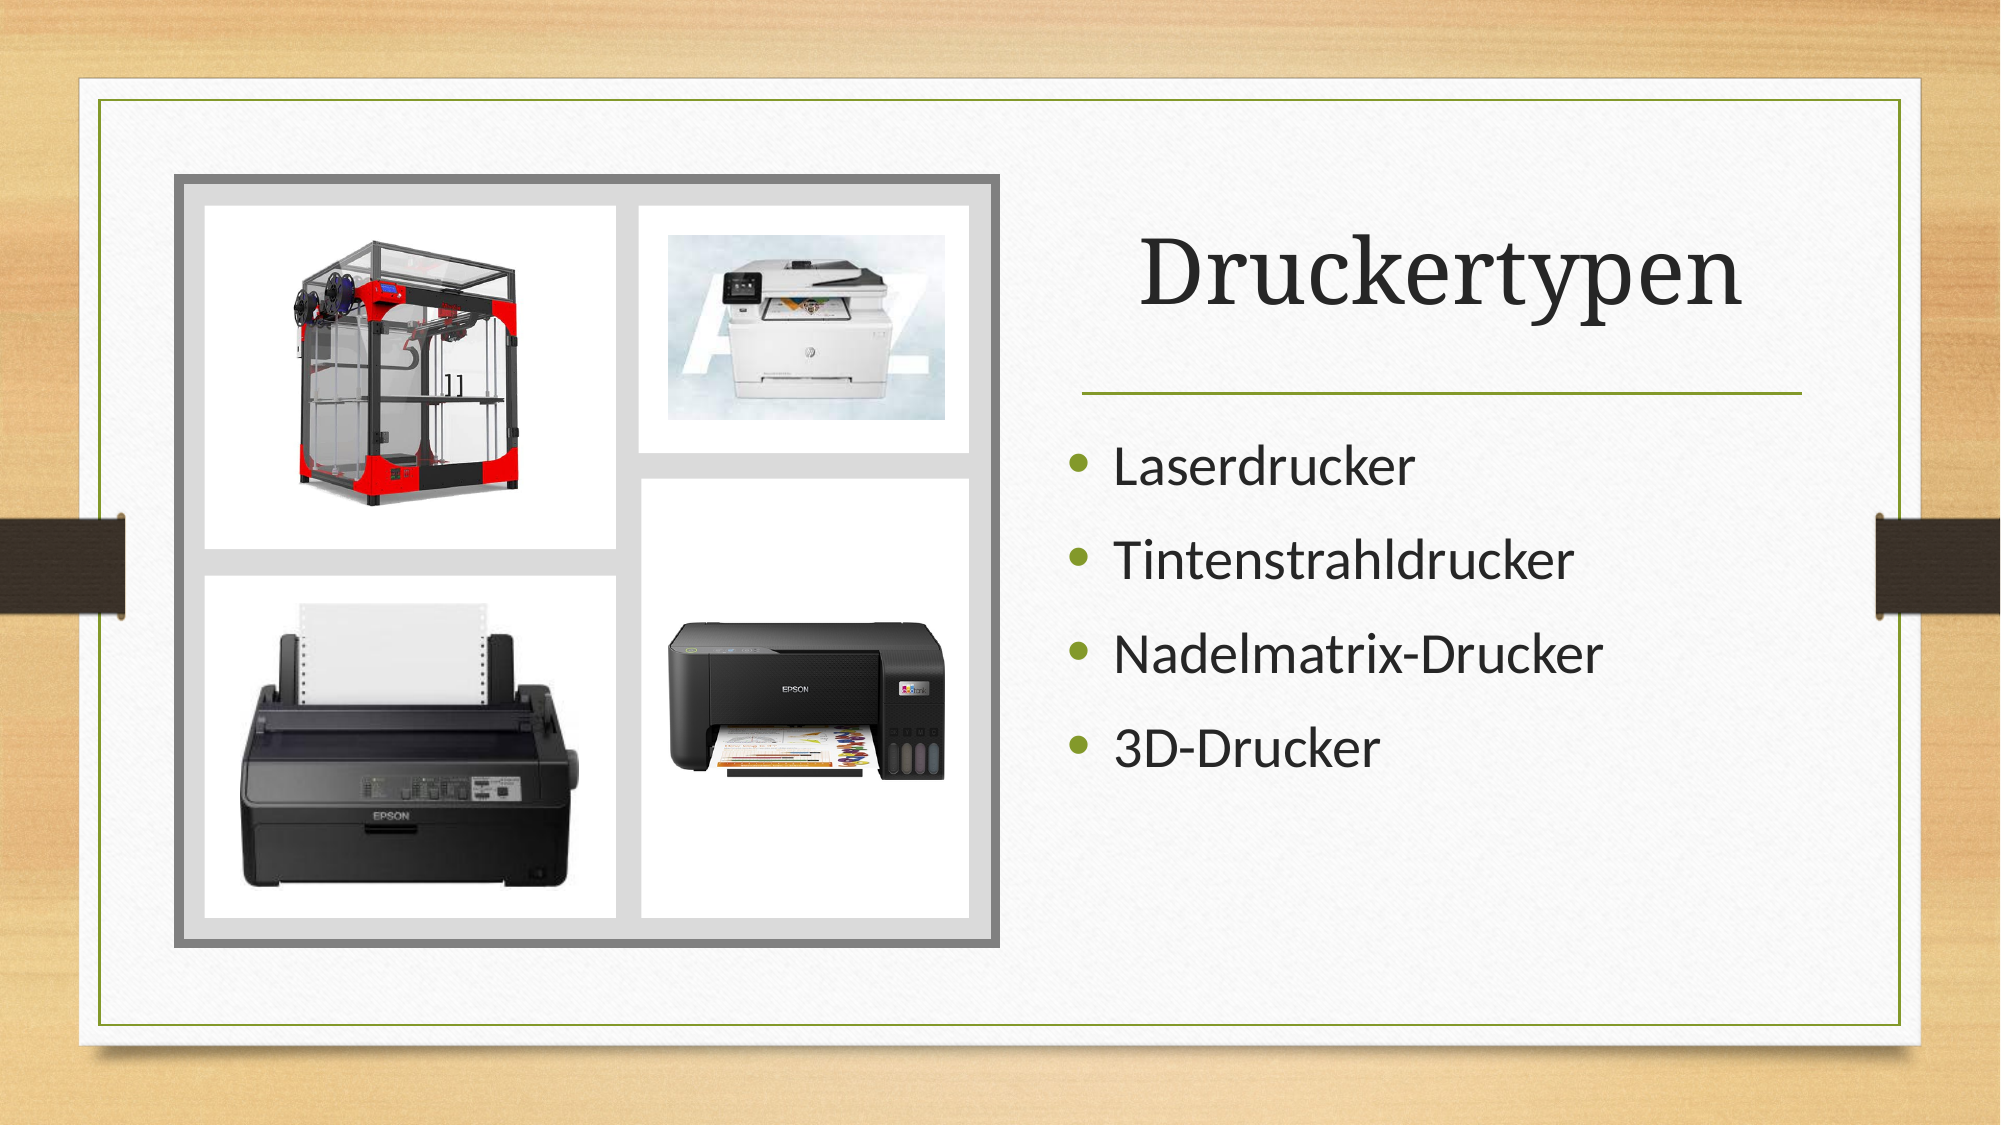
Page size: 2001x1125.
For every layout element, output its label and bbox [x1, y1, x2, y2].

picture [667, 562, 945, 840]
picture [667, 235, 945, 420]
picture [239, 603, 579, 891]
picture [265, 230, 553, 518]
text_box [0, 0, 2000, 1125]
